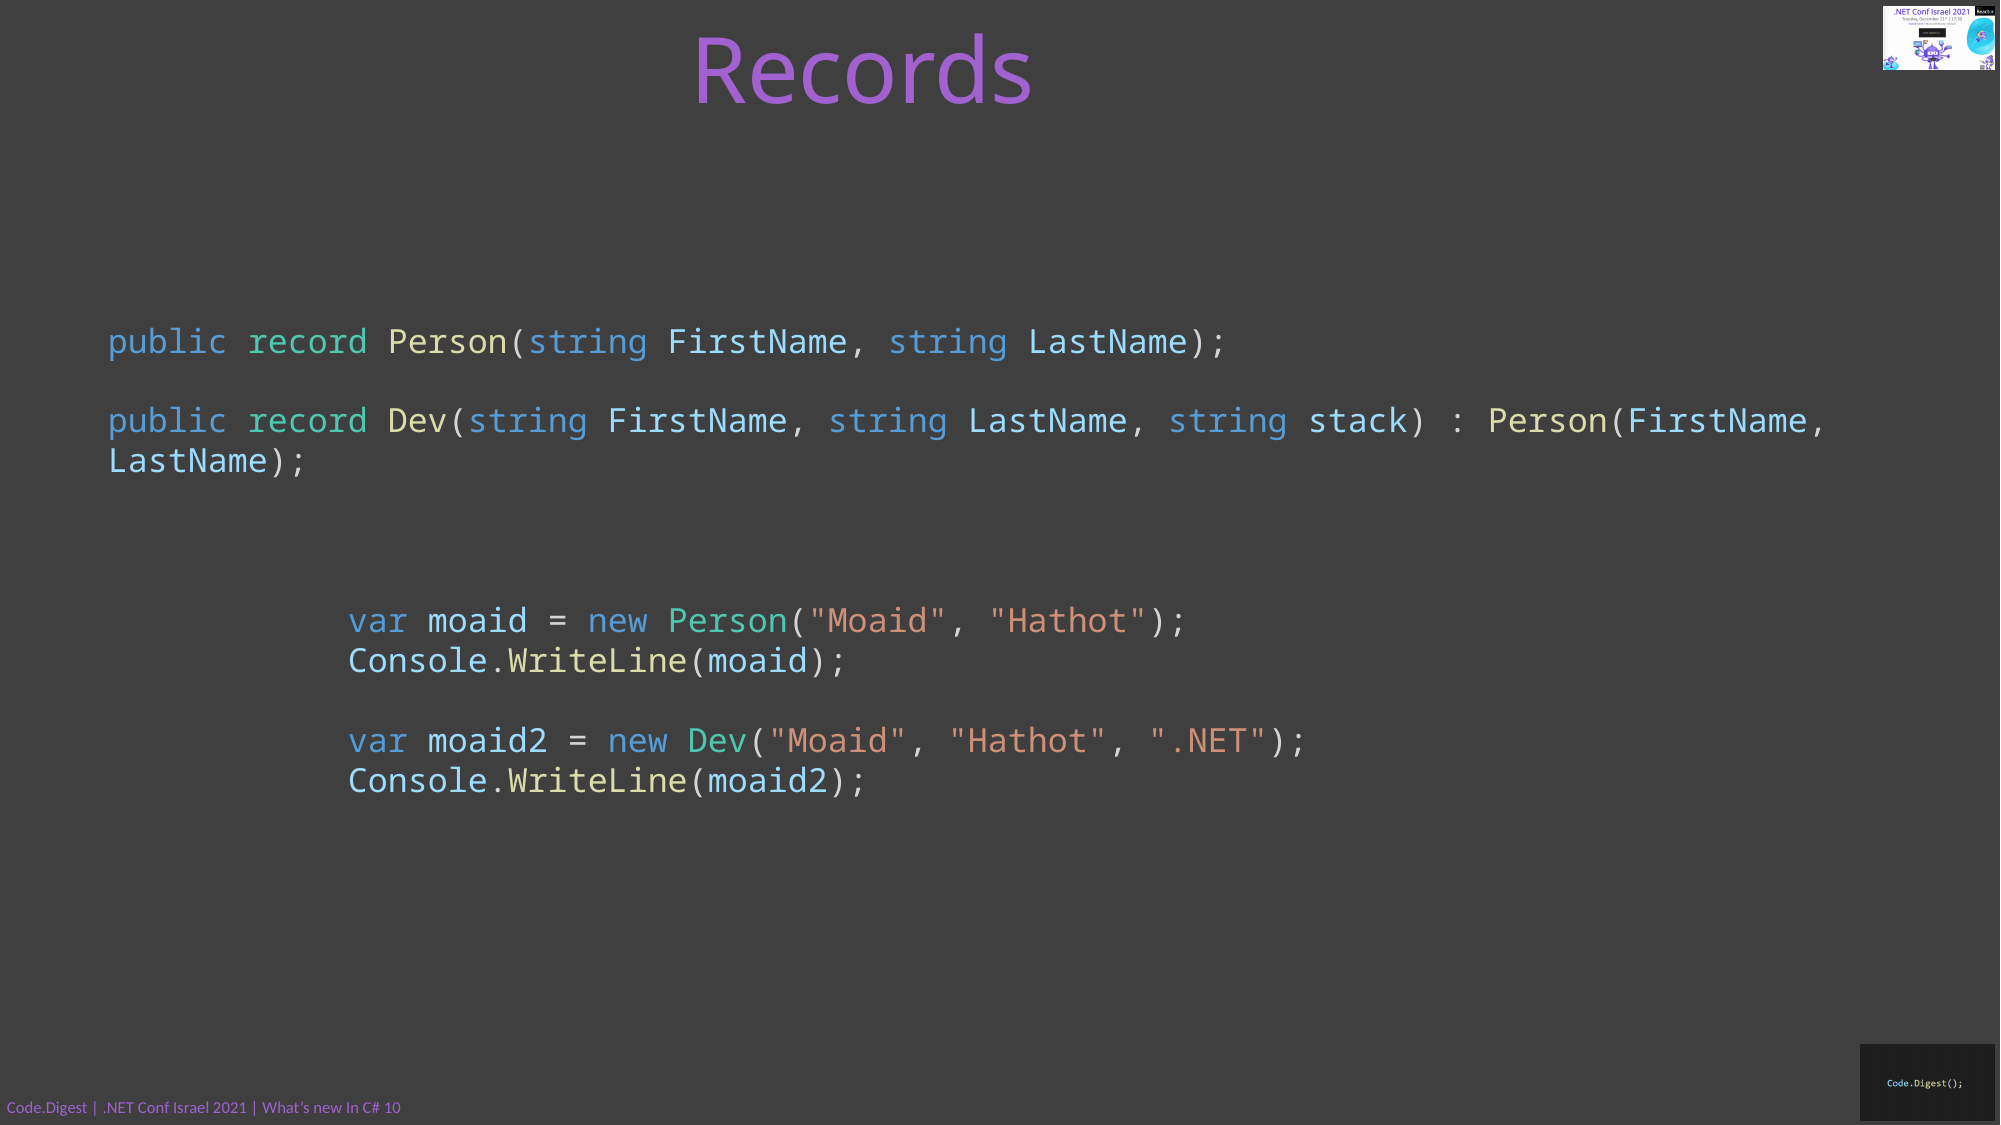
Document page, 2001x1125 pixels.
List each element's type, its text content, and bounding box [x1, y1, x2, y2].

title Records [0, 0, 1725, 147]
picture [1860, 1044, 1995, 1121]
text_box public record Person(string FirstName, string LastName); public record Dev(string FirstName, string LastName, string stack) : Person(FirstName, LastName); var moaid = new Person("Moaid", "Hathot"); Console.WriteLine(moaid); var moaid2 = new Dev("Moaid", "Hathot", ".NET"); Console.WriteLine(moaid2); [93, 312, 1985, 852]
text_box Code.Digest | .NET Conf Israel 2021 | What’s new In C# 10 [0, 1089, 417, 1125]
picture [1883, 6, 1995, 70]
